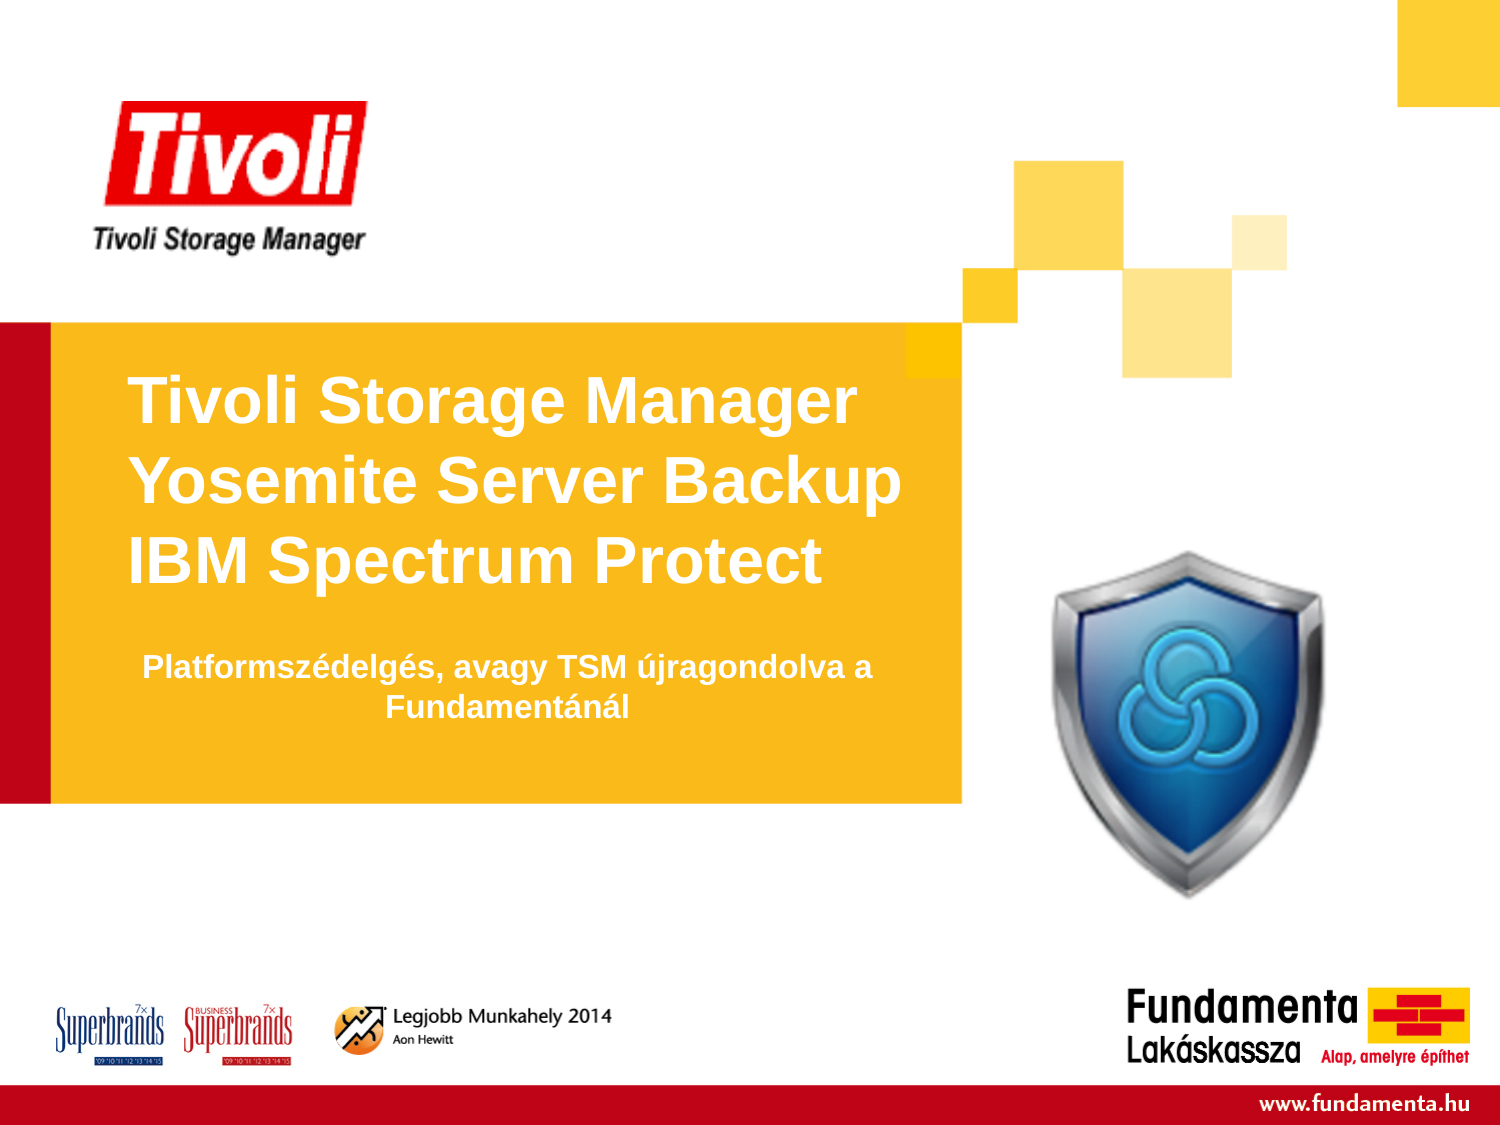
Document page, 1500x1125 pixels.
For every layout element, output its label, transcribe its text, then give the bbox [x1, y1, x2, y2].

picture [0, 0, 1500, 1125]
subtitle Platformszédelgés, avagy TSM újragondolva a Fundamentánál [64, 637, 951, 799]
title Tivoli Storage Manager Yosemite Server Backup IBM Spectrum Protect [112, 349, 928, 591]
